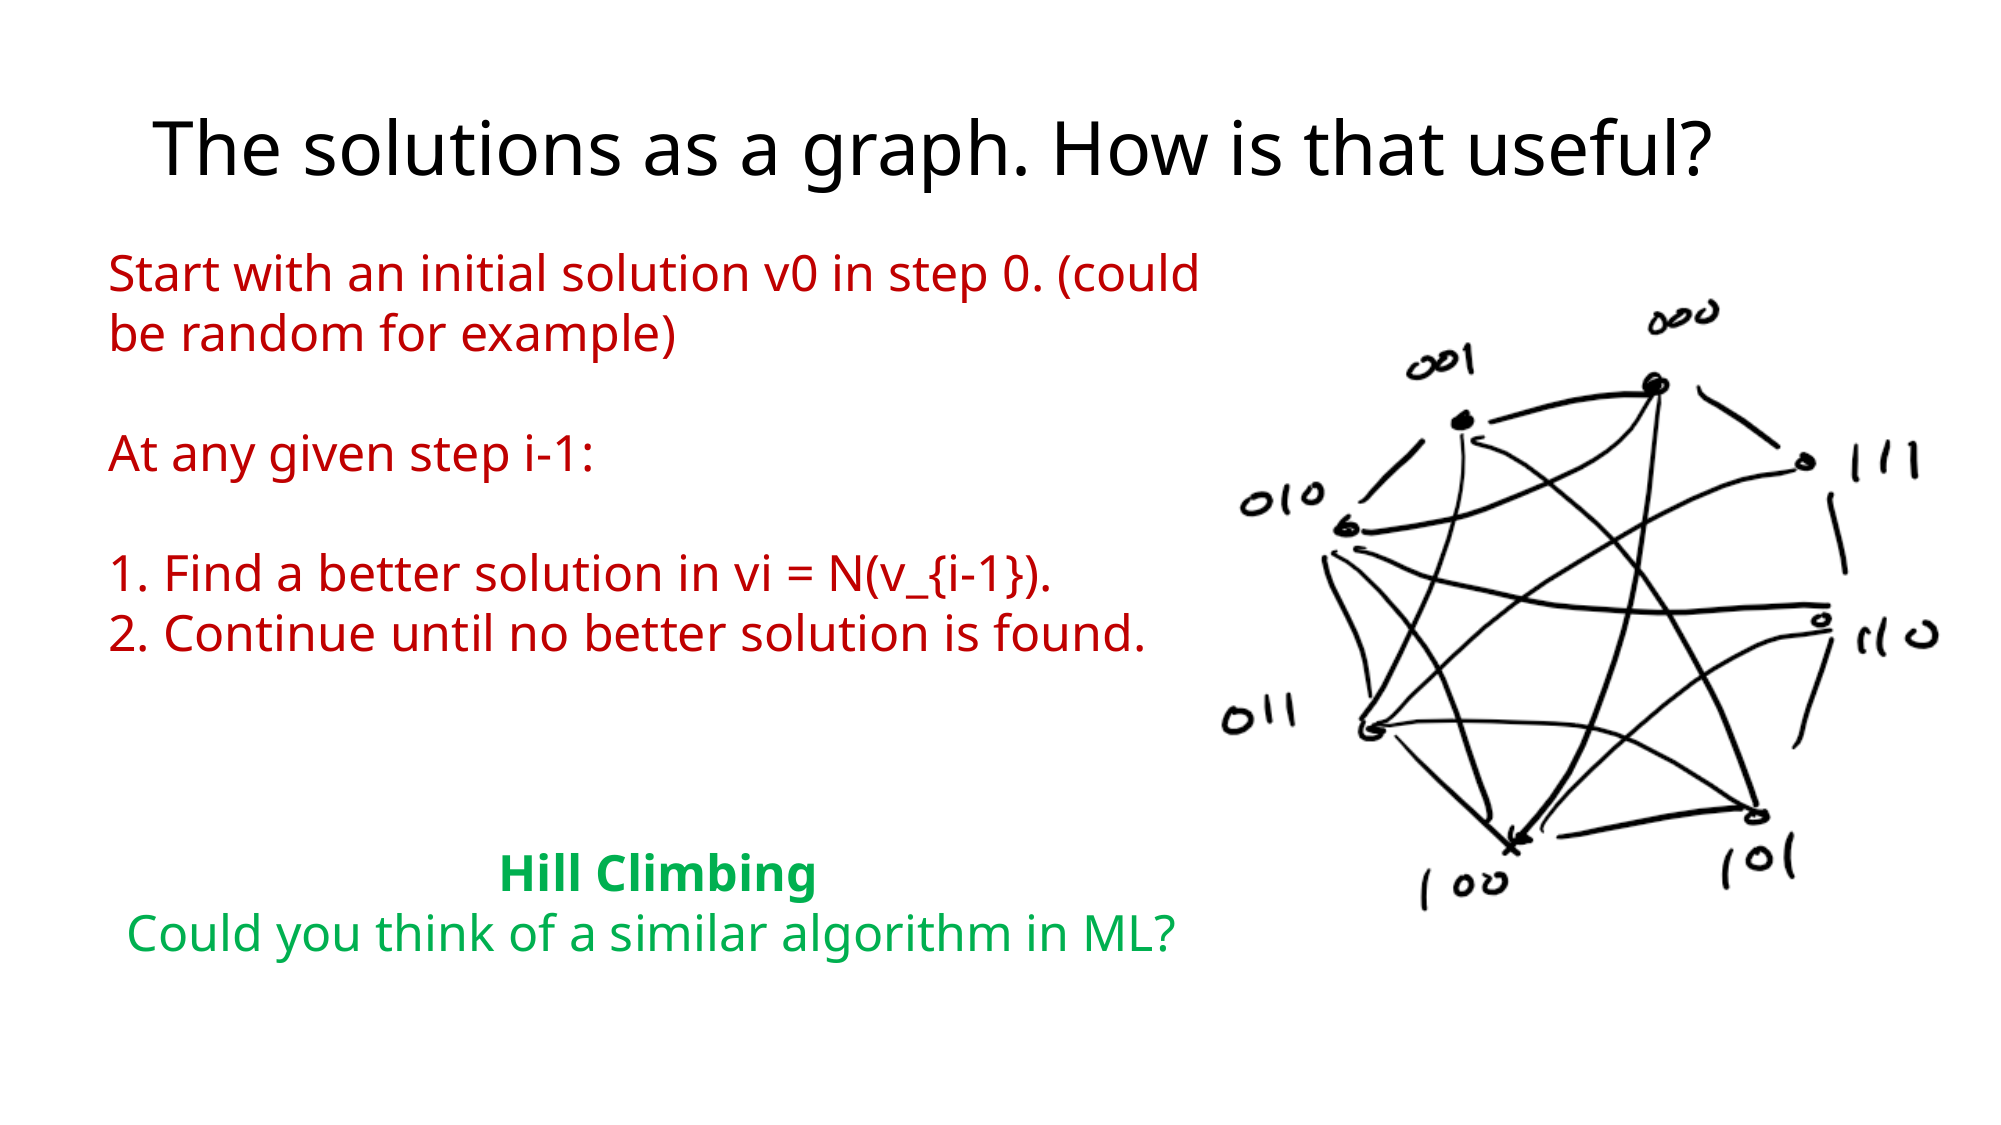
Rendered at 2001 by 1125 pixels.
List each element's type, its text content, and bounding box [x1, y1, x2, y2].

picture [1211, 288, 1948, 920]
title The solutions as a graph. How is that useful? [137, 42, 1863, 261]
text_box Start with an initial solution v0 in step 0. (could be random for example) At any given step i-1: 1. Find a better solution in vi = N(v_{i-1}). 2. Continue until no better solution is found. Hill Climbing Could you think of a similar algorithm in ML? [93, 233, 1224, 1029]
